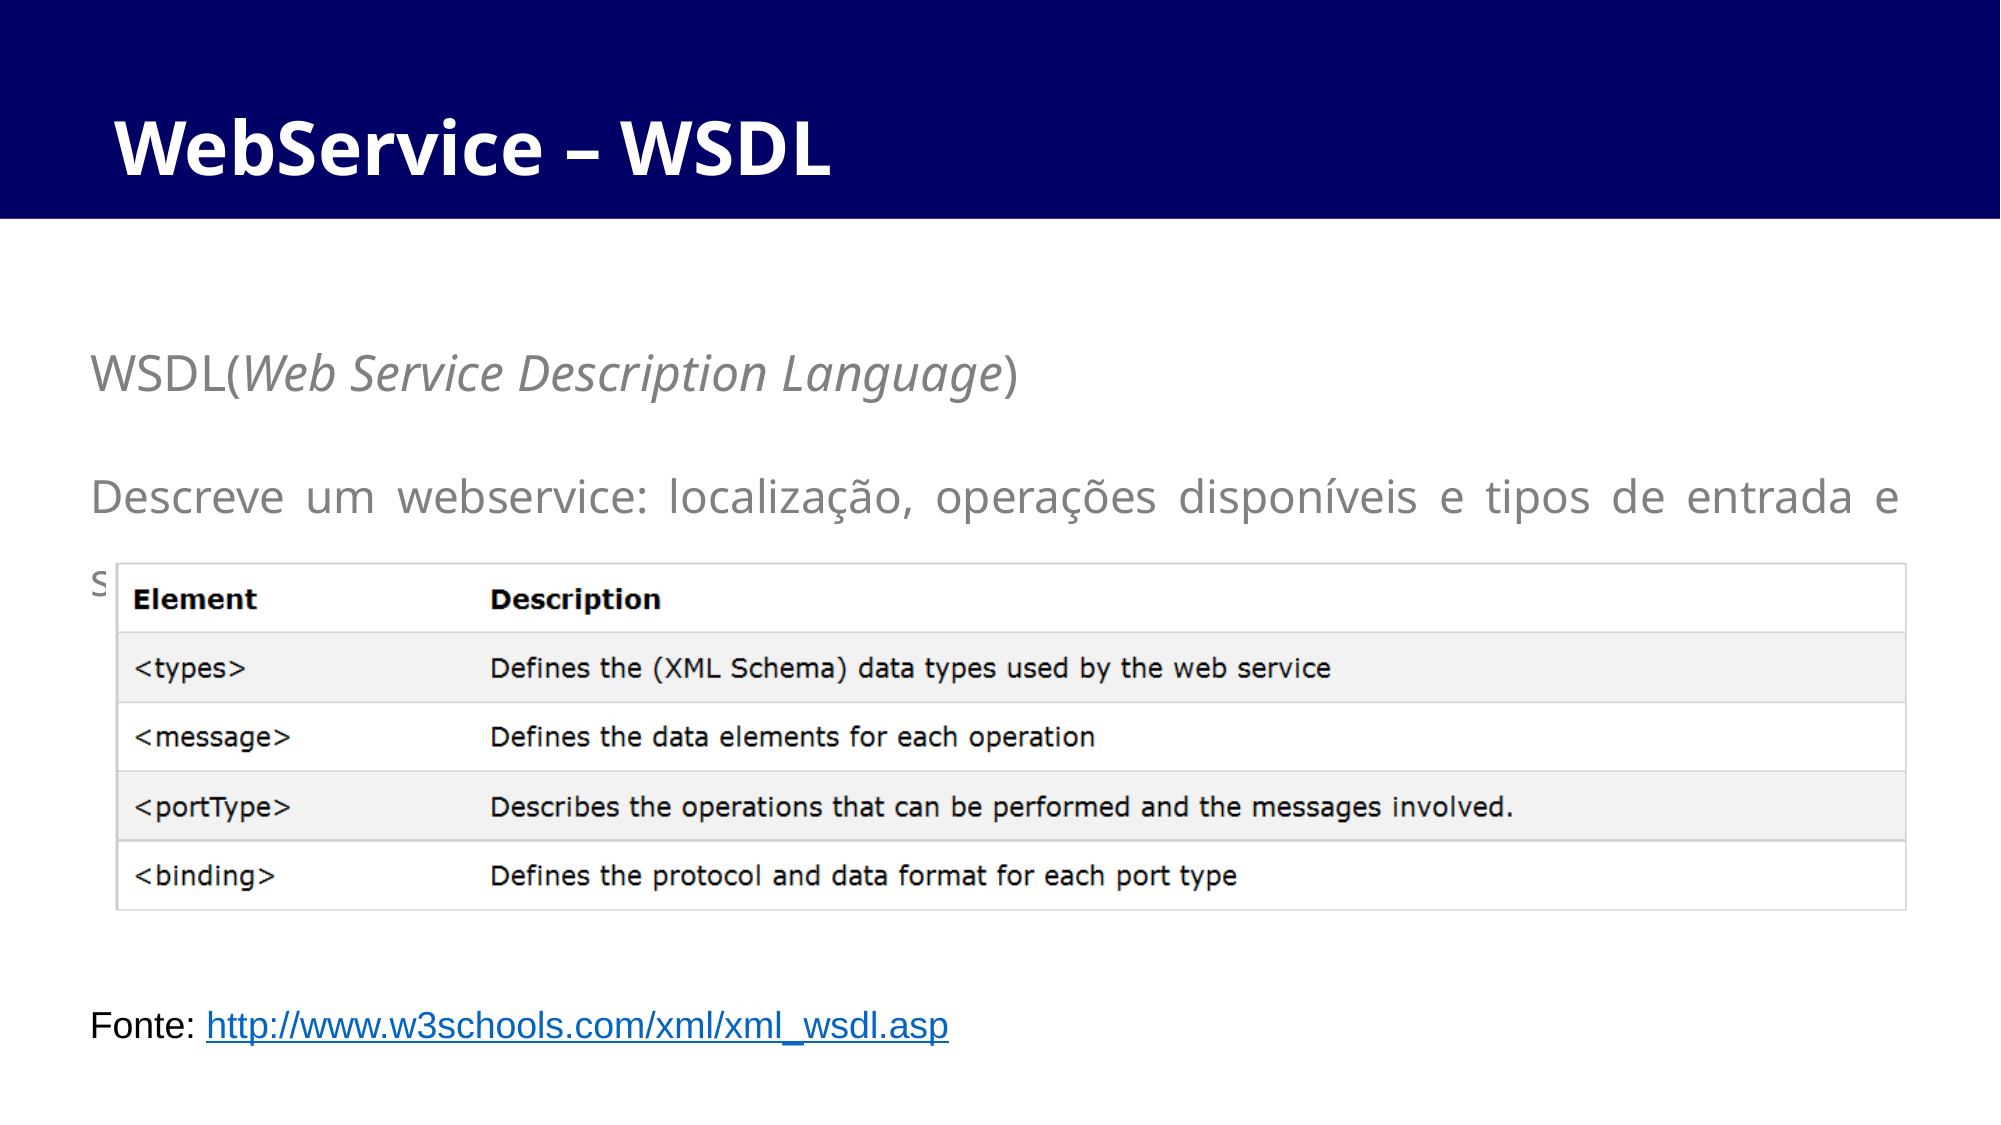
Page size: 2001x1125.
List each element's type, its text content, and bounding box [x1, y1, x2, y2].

picture [106, 556, 1918, 923]
title WebService – WSDL [99, 0, 1863, 199]
text_box Fonte: http://www.w3schools.com/xml/xml_wsdl.asp [75, 993, 1946, 1099]
list WSDL(Web Service Description Language) Descreve um webservice: localização, operações disponíveis e tipos de entrada e saída [75, 304, 1918, 993]
